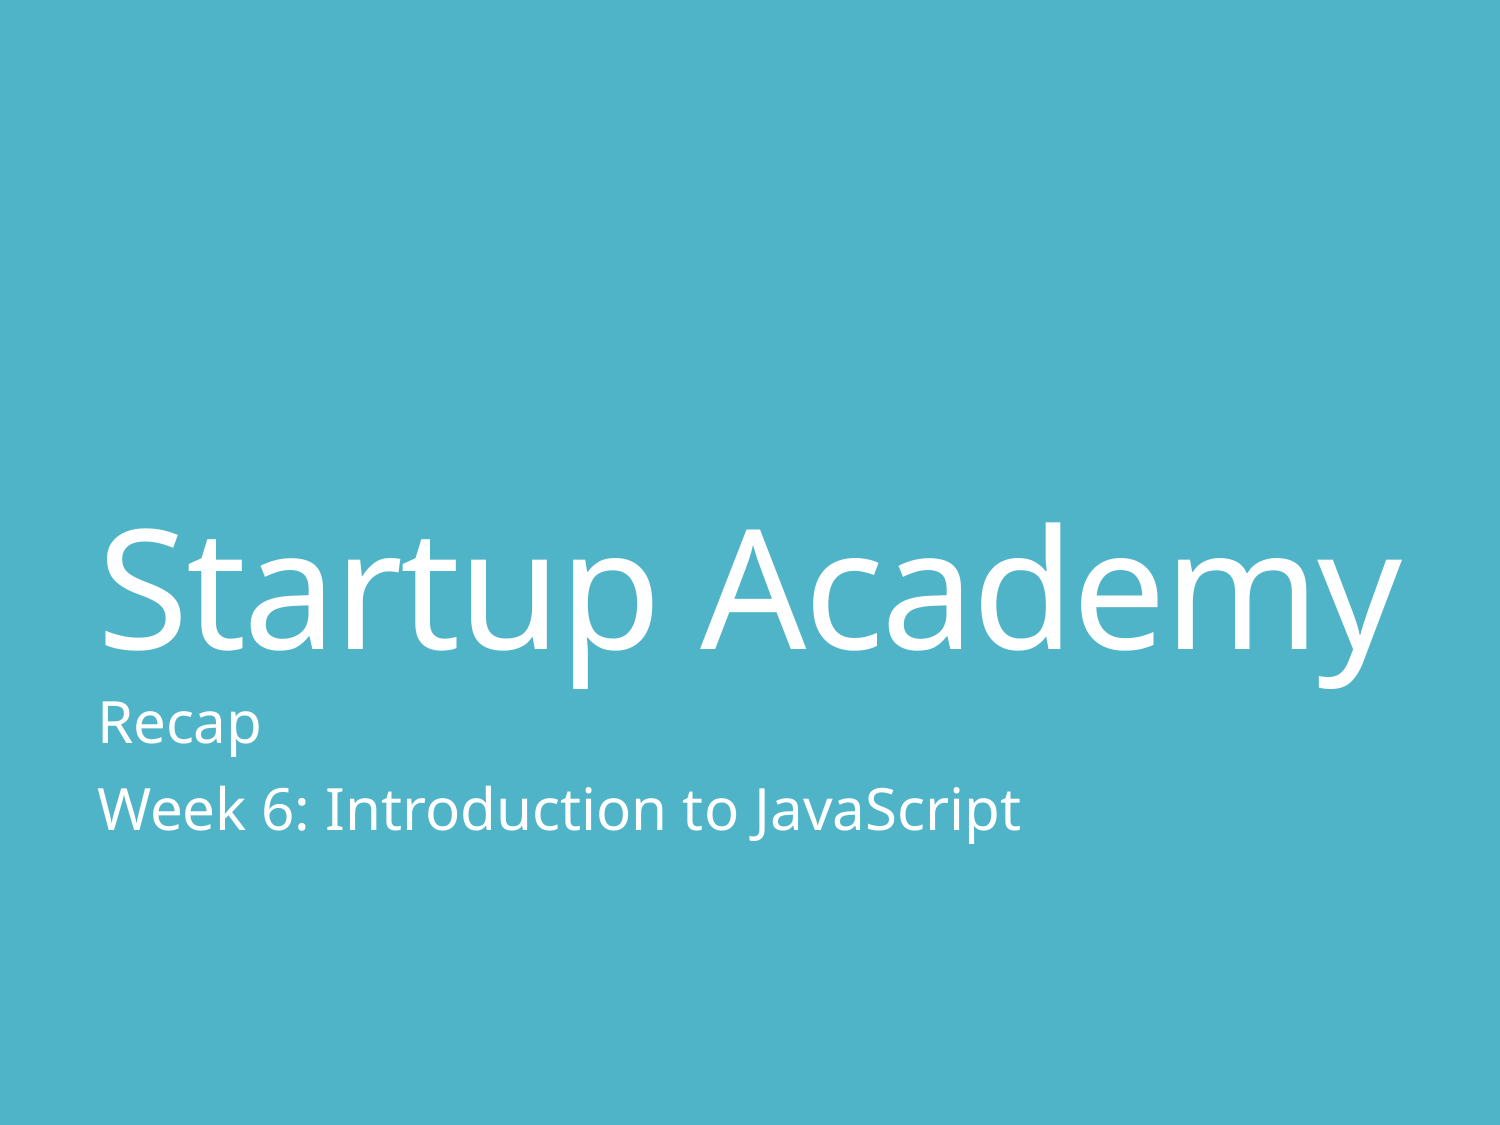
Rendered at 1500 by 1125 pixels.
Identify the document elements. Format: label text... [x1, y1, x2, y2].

title Startup Academy [82, 107, 1500, 689]
subtitle Recap Week 6: Introduction to JavaScript [82, 688, 1401, 945]
